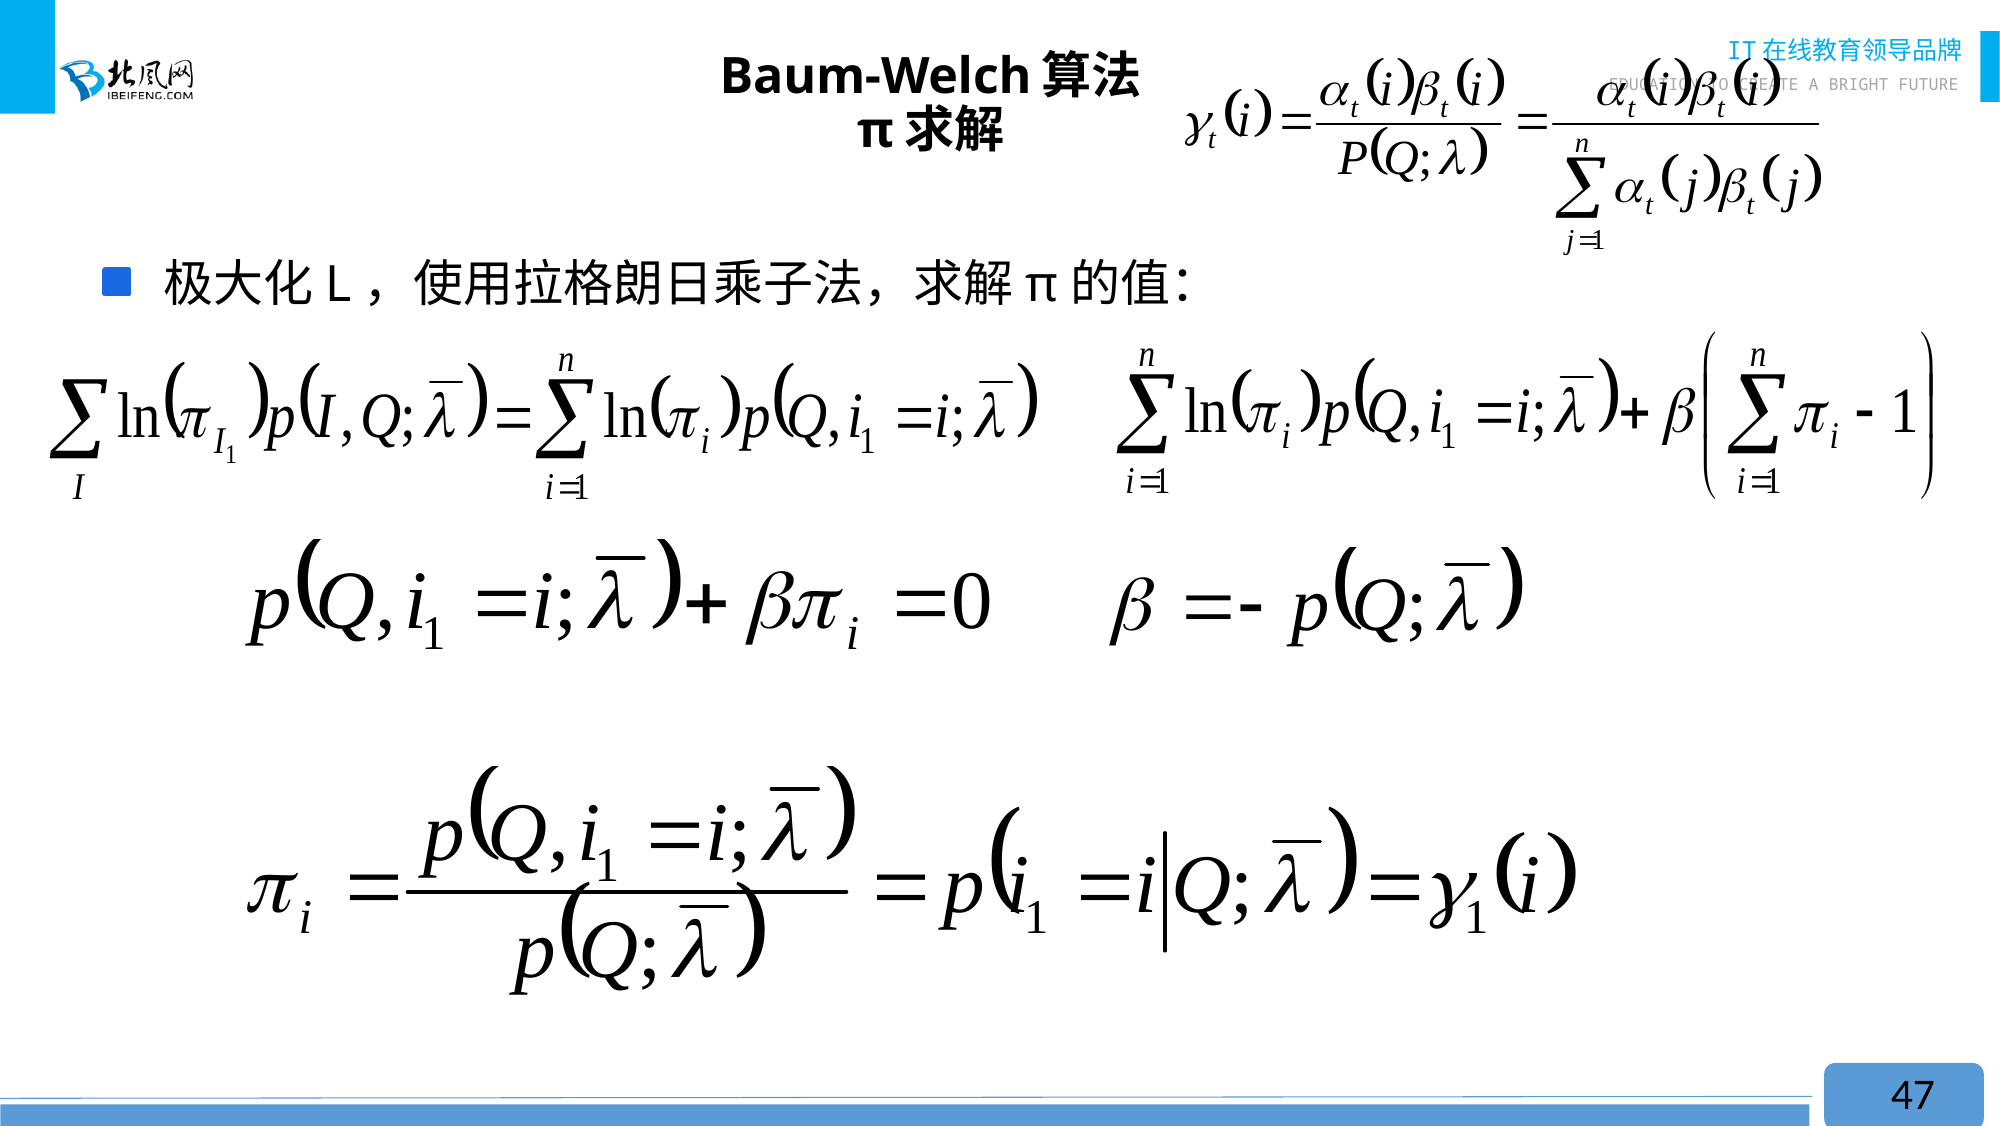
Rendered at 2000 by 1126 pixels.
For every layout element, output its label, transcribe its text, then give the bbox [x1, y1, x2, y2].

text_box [227, 539, 1008, 671]
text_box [1176, 58, 1829, 268]
picture [56, 54, 198, 103]
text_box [41, 329, 1037, 513]
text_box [237, 766, 1582, 1010]
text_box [1108, 318, 1948, 513]
picture [102, 267, 131, 296]
title Baum-Welch算法 π求解 [255, 42, 1606, 167]
list 极大化L，使用拉格朗日乘子法，求解π的值： [87, 214, 1922, 1028]
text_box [1096, 547, 1524, 663]
